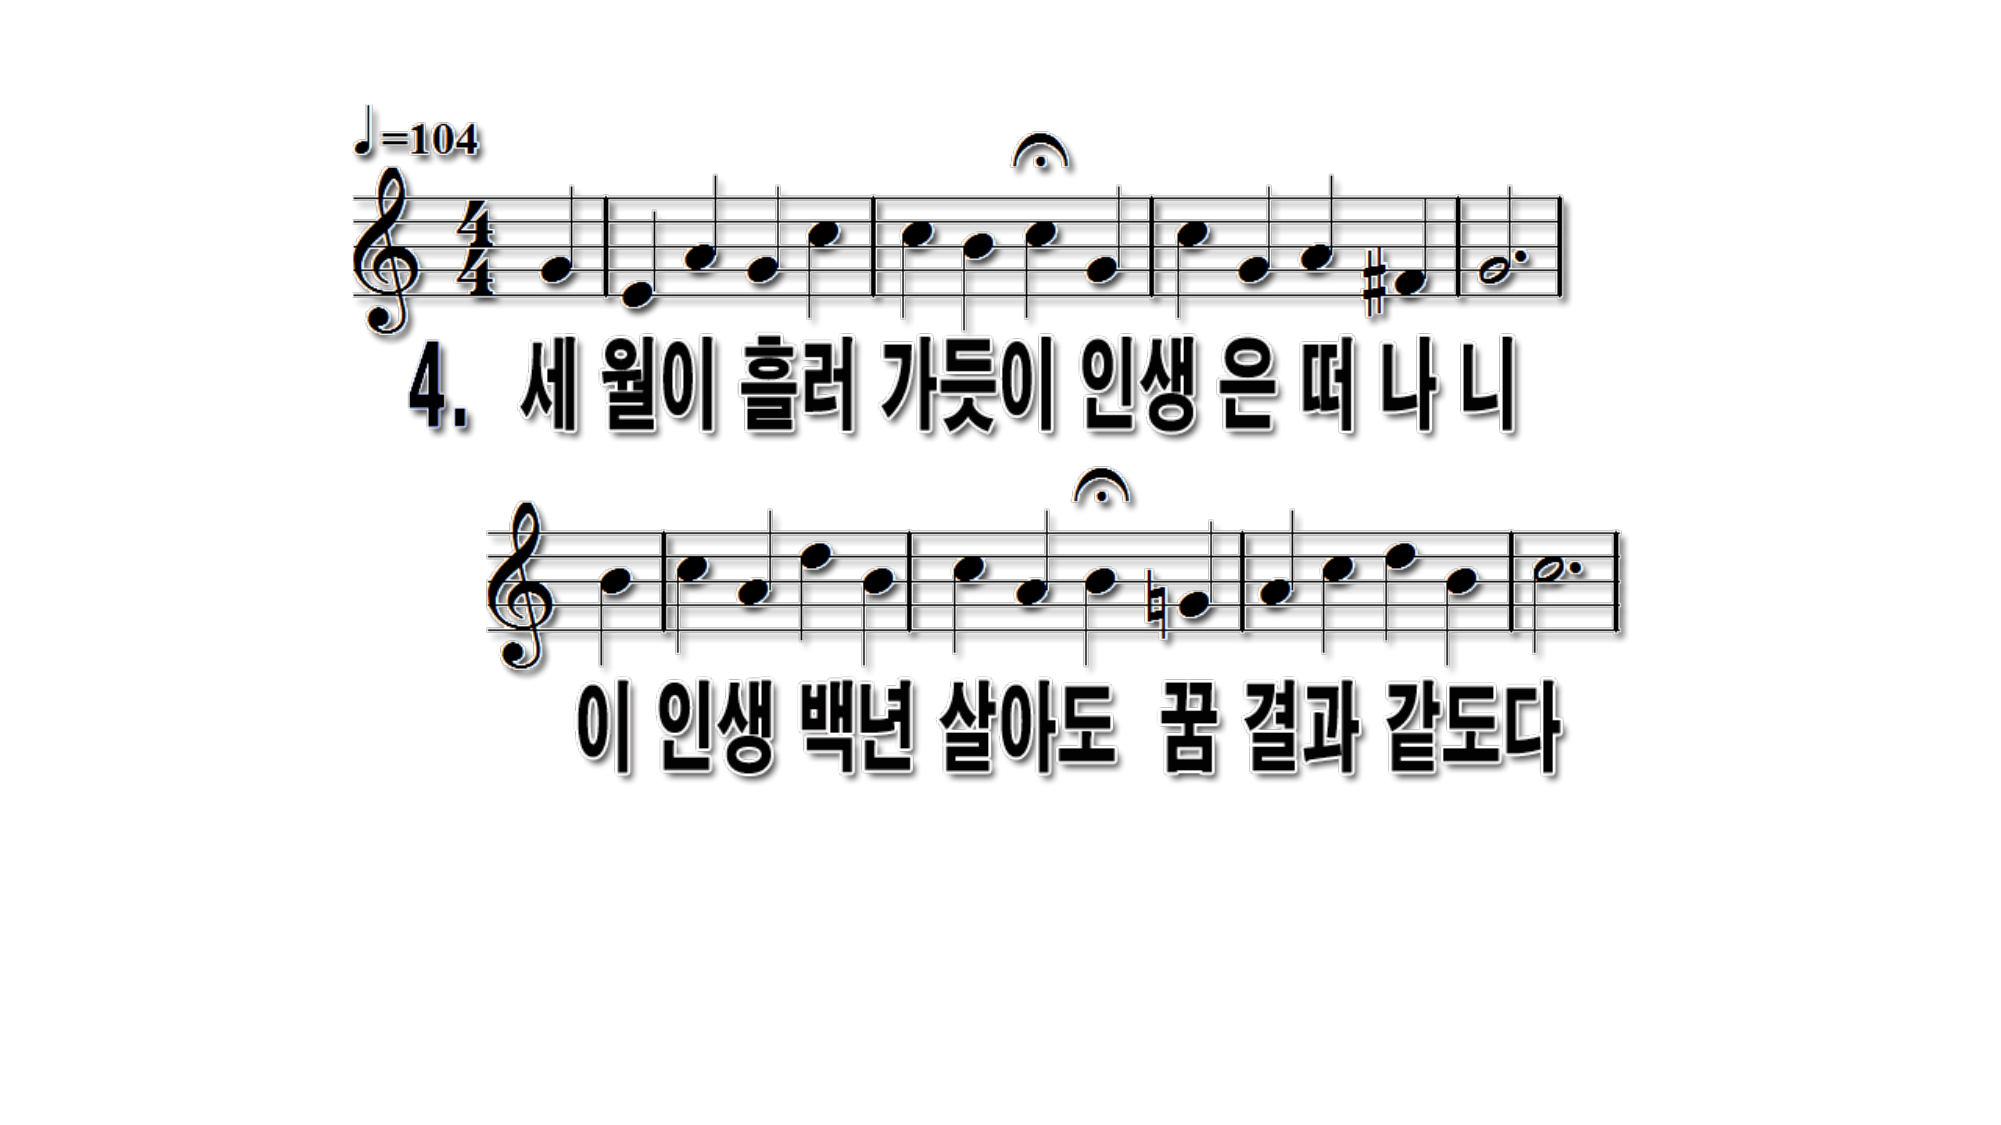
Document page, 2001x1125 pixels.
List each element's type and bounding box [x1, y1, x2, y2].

picture [249, 0, 1750, 938]
